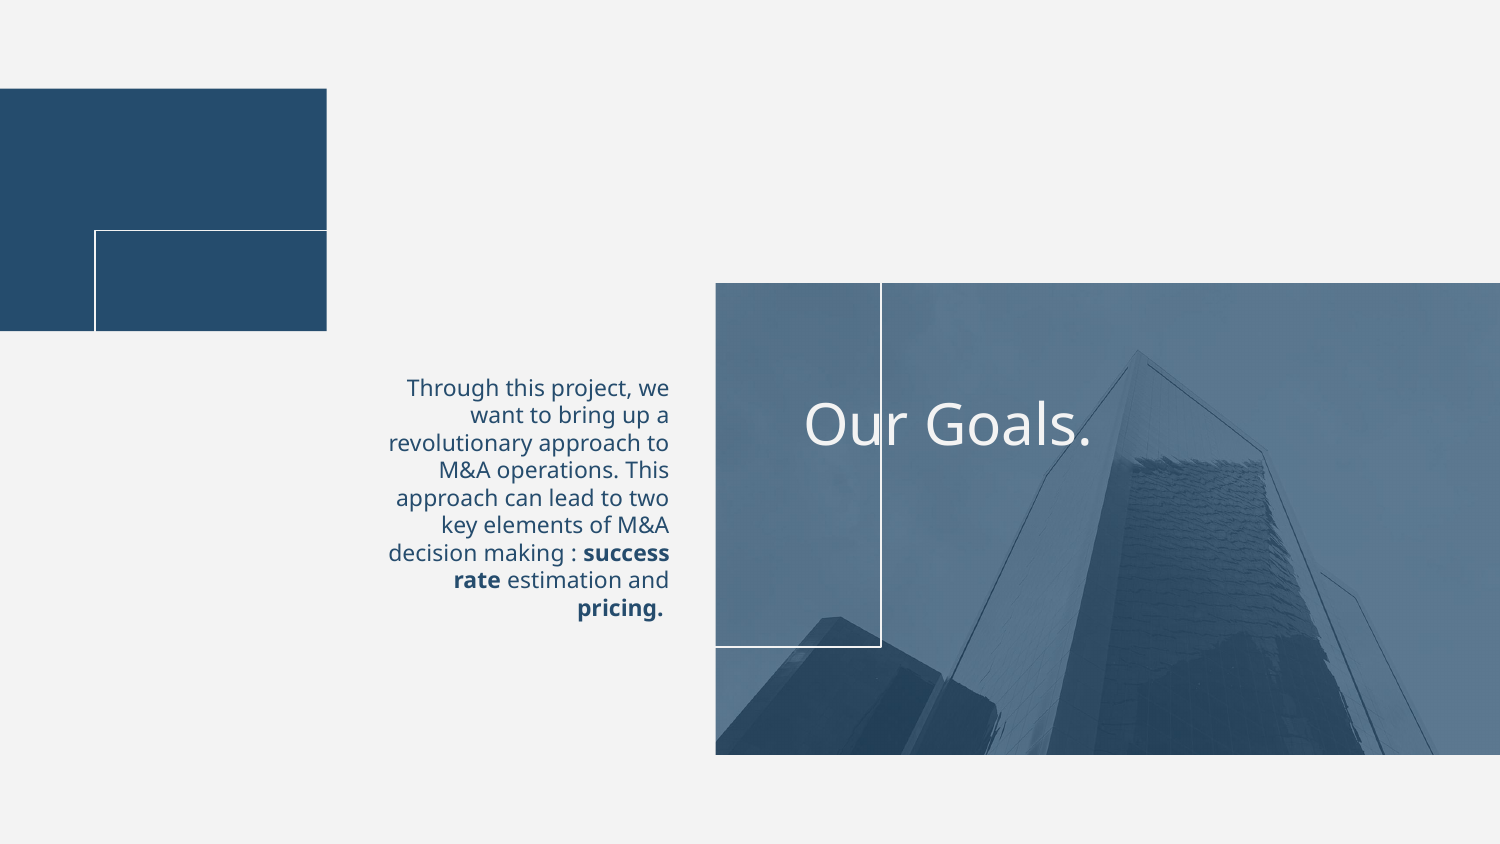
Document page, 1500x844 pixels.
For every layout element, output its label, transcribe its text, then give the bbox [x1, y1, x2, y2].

subtitle Through this project, we want to bring up a revolutionary approach to M&A operations. This approach can lead to two key elements of M&A decision making : success rate estimation and pricing. [357, 358, 685, 551]
text_box [0, 88, 327, 332]
text_box [94, 230, 881, 647]
picture [715, 283, 1500, 755]
